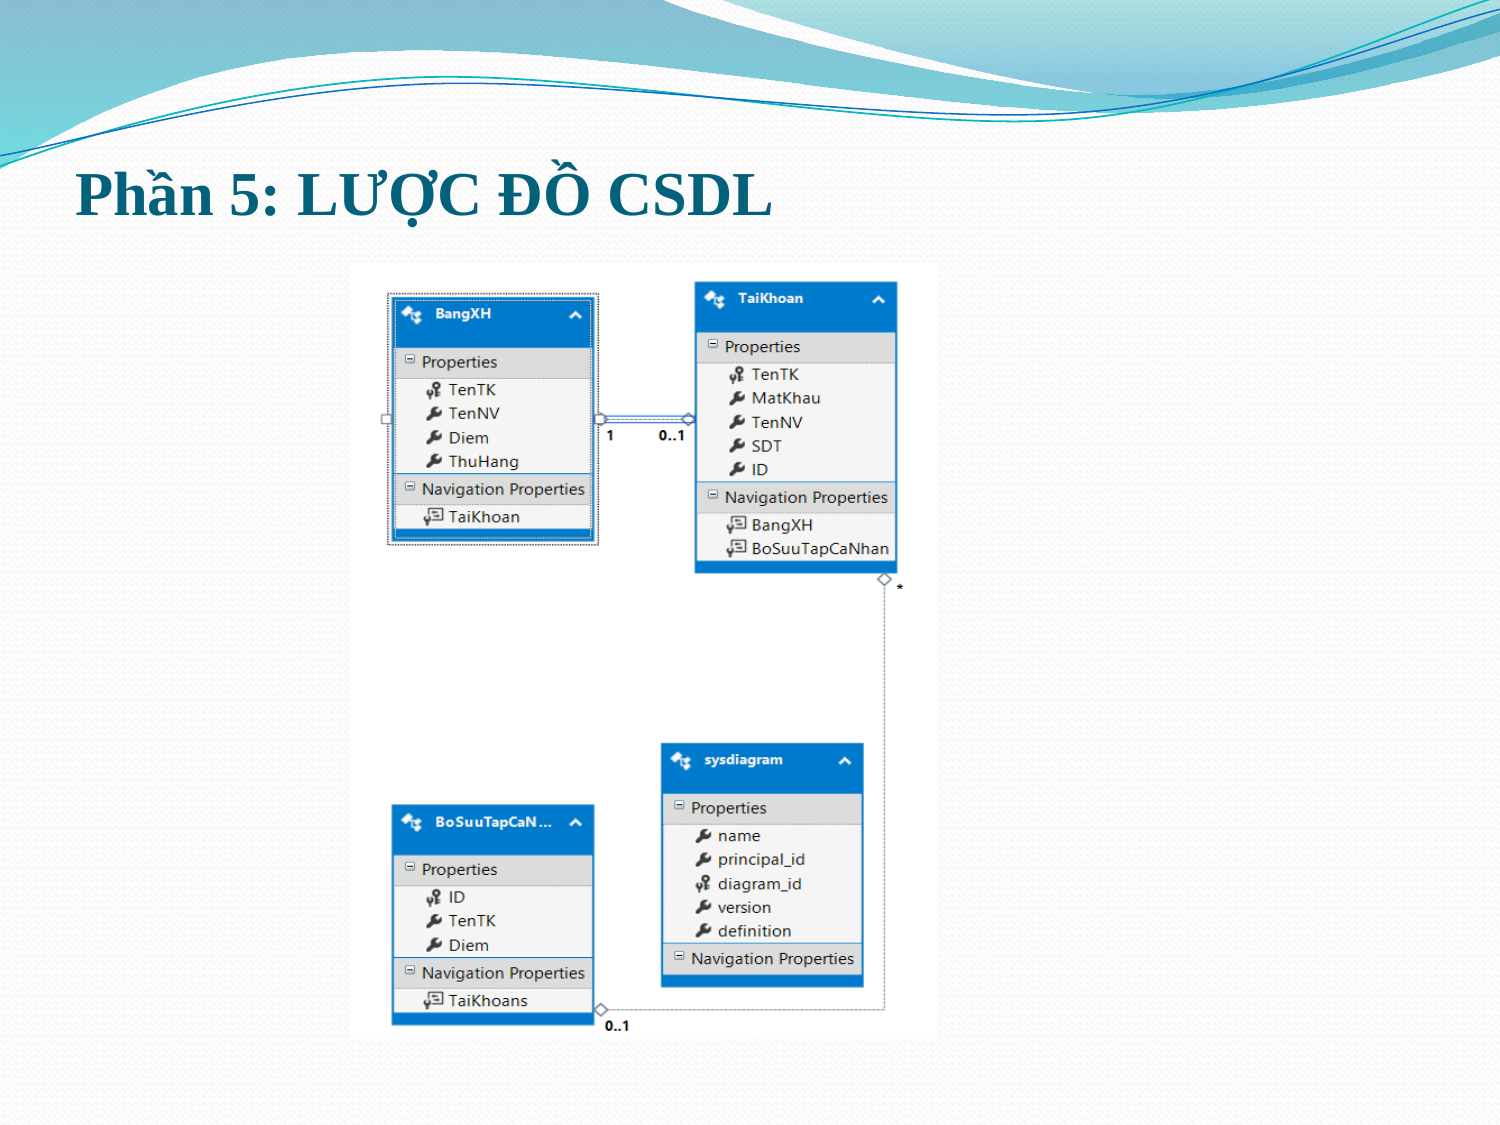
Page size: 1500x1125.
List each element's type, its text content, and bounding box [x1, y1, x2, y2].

title Phần 5: LƯỢC ĐỒ CSDL [75, 137, 1425, 228]
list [349, 262, 938, 1038]
